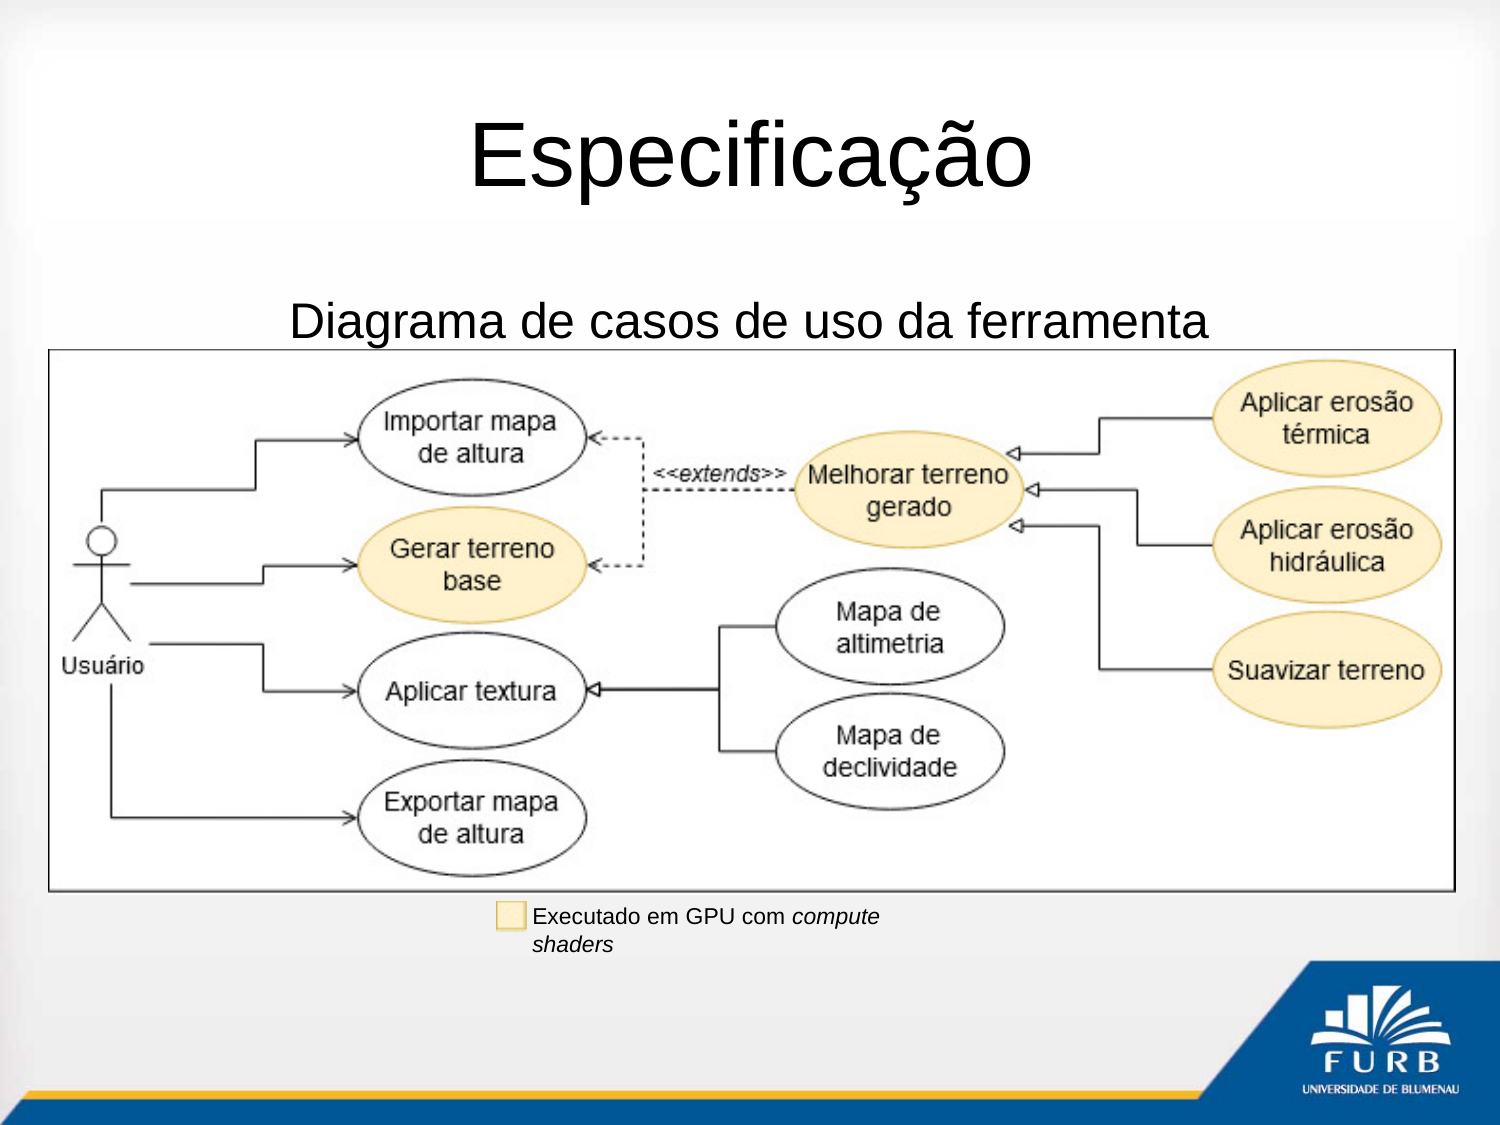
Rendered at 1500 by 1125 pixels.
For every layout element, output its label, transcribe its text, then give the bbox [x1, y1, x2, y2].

text_box Executado em GPU com compute shaders [517, 903, 983, 965]
picture [0, 0, 1500, 1125]
text_box Diagrama de casos de uso da ferramenta [275, 280, 1225, 348]
title Especificação [76, 55, 1427, 244]
